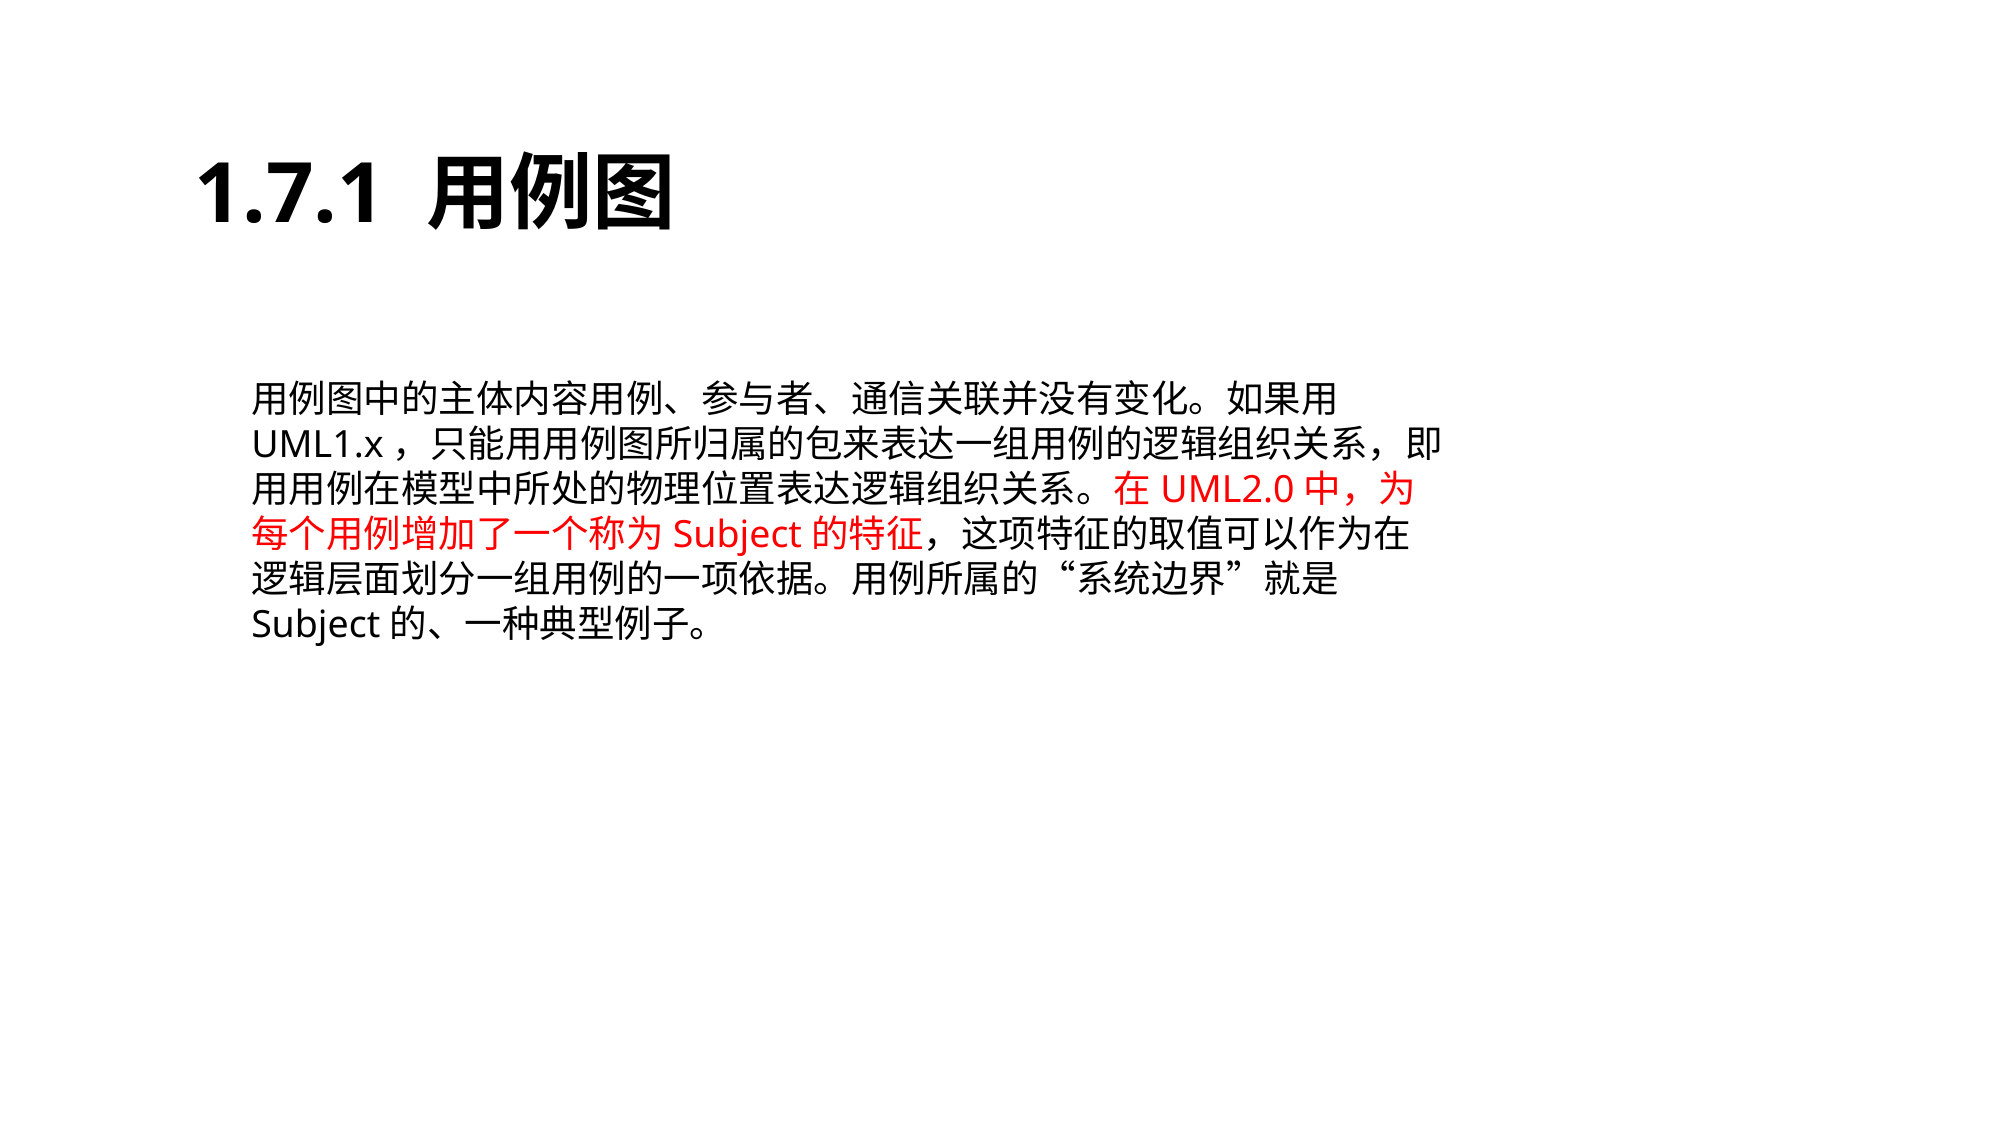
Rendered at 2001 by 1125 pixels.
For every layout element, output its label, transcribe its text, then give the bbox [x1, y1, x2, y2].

text_box 1.7.1 用例图 [180, 131, 775, 247]
text_box 用例图中的主体内容用例、参与者、通信关联并没有变化。如果用UML1.x，只能用用例图所归属的包来表达一组用例的逻辑组织关系，即用用例在模型中所处的物理位置表达逻辑组织关系。在UML2.0中，为每个用例增加了一个称为Subject的特征，这项特征的取值可以作为在逻辑层面划分一组用例的一项依据。用例所属的“系统边界”就是Subject的、一种典型例子。 [236, 367, 1460, 653]
